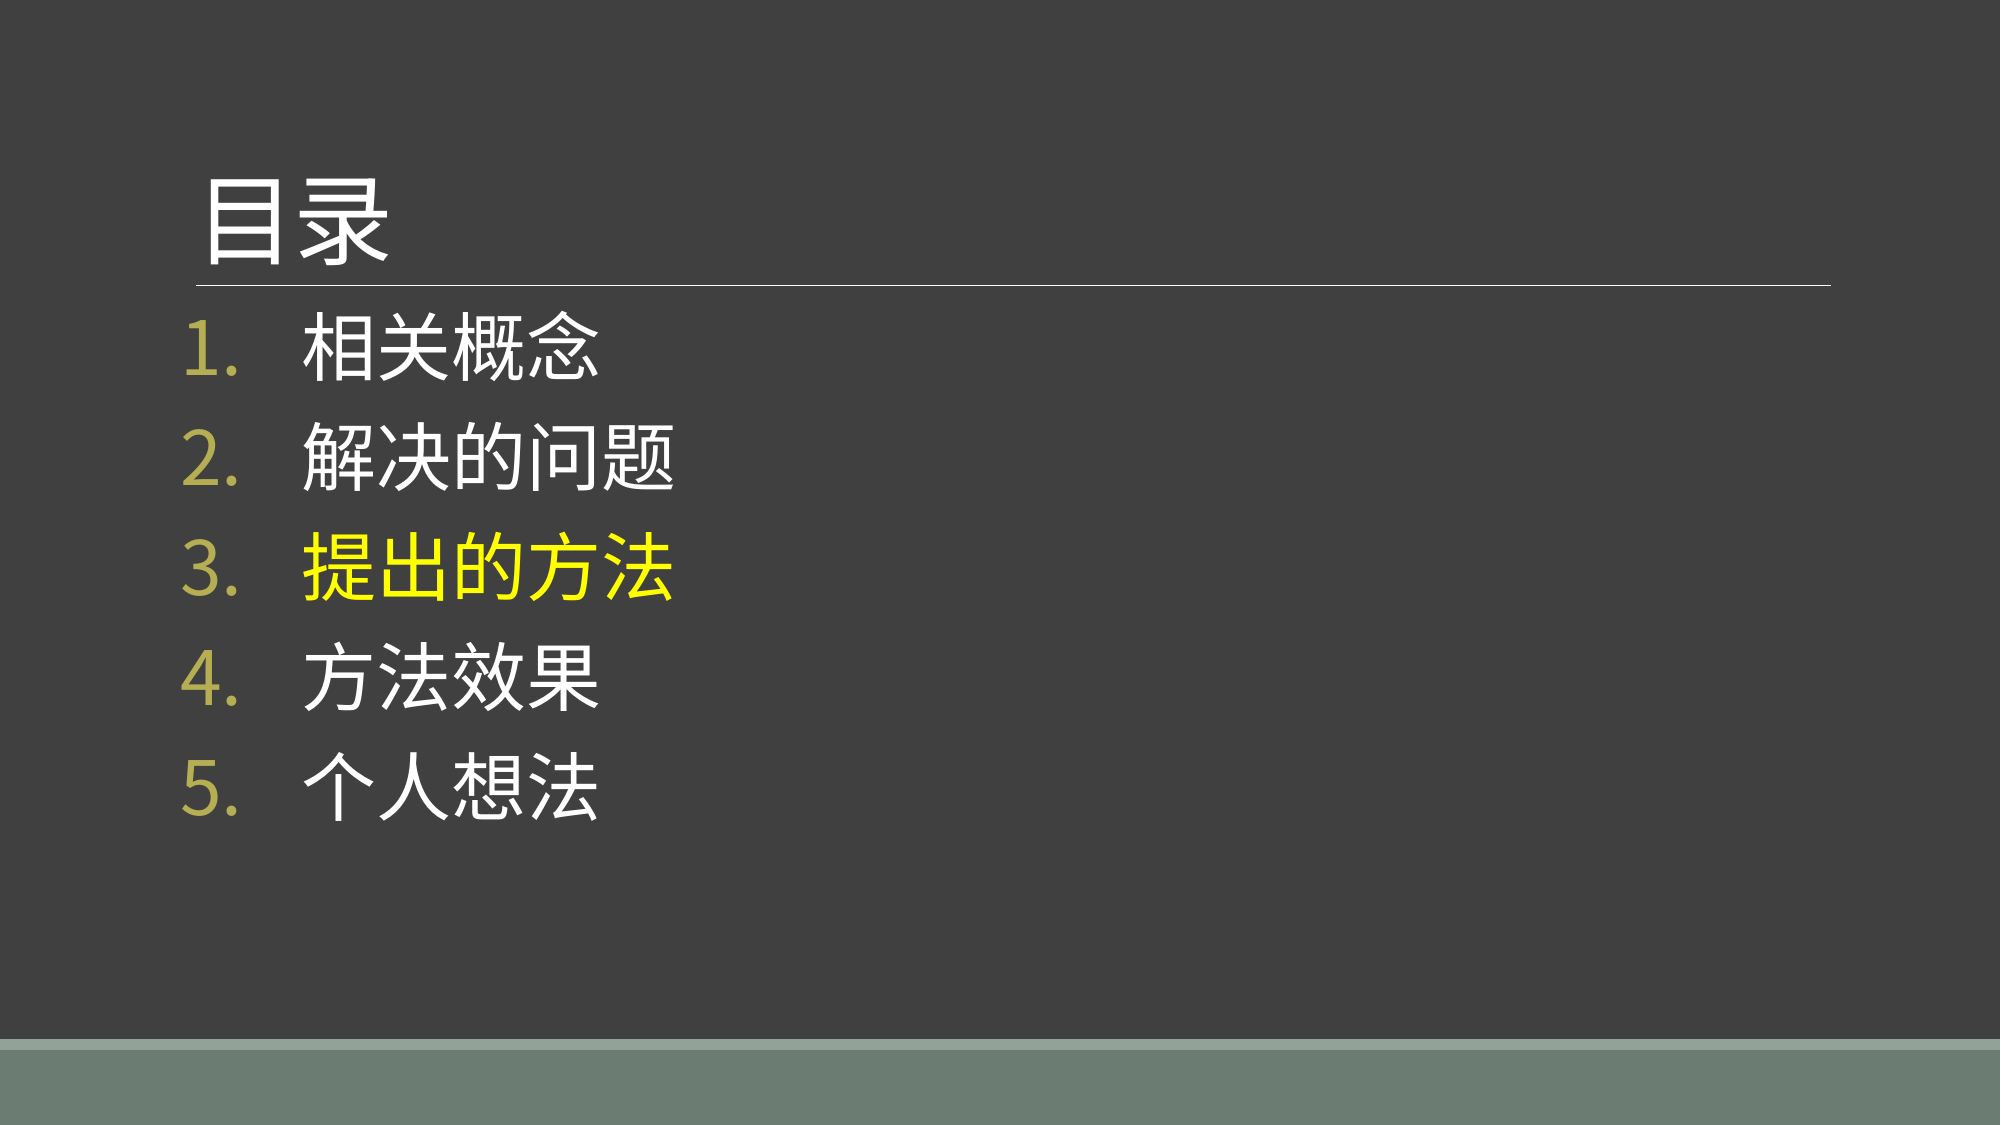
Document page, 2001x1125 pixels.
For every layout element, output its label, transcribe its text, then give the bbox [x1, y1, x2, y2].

list 相关概念 解决的问题 提出的方法 方法效果 个人想法 [180, 302, 1830, 963]
title 目录 [180, 47, 1830, 285]
